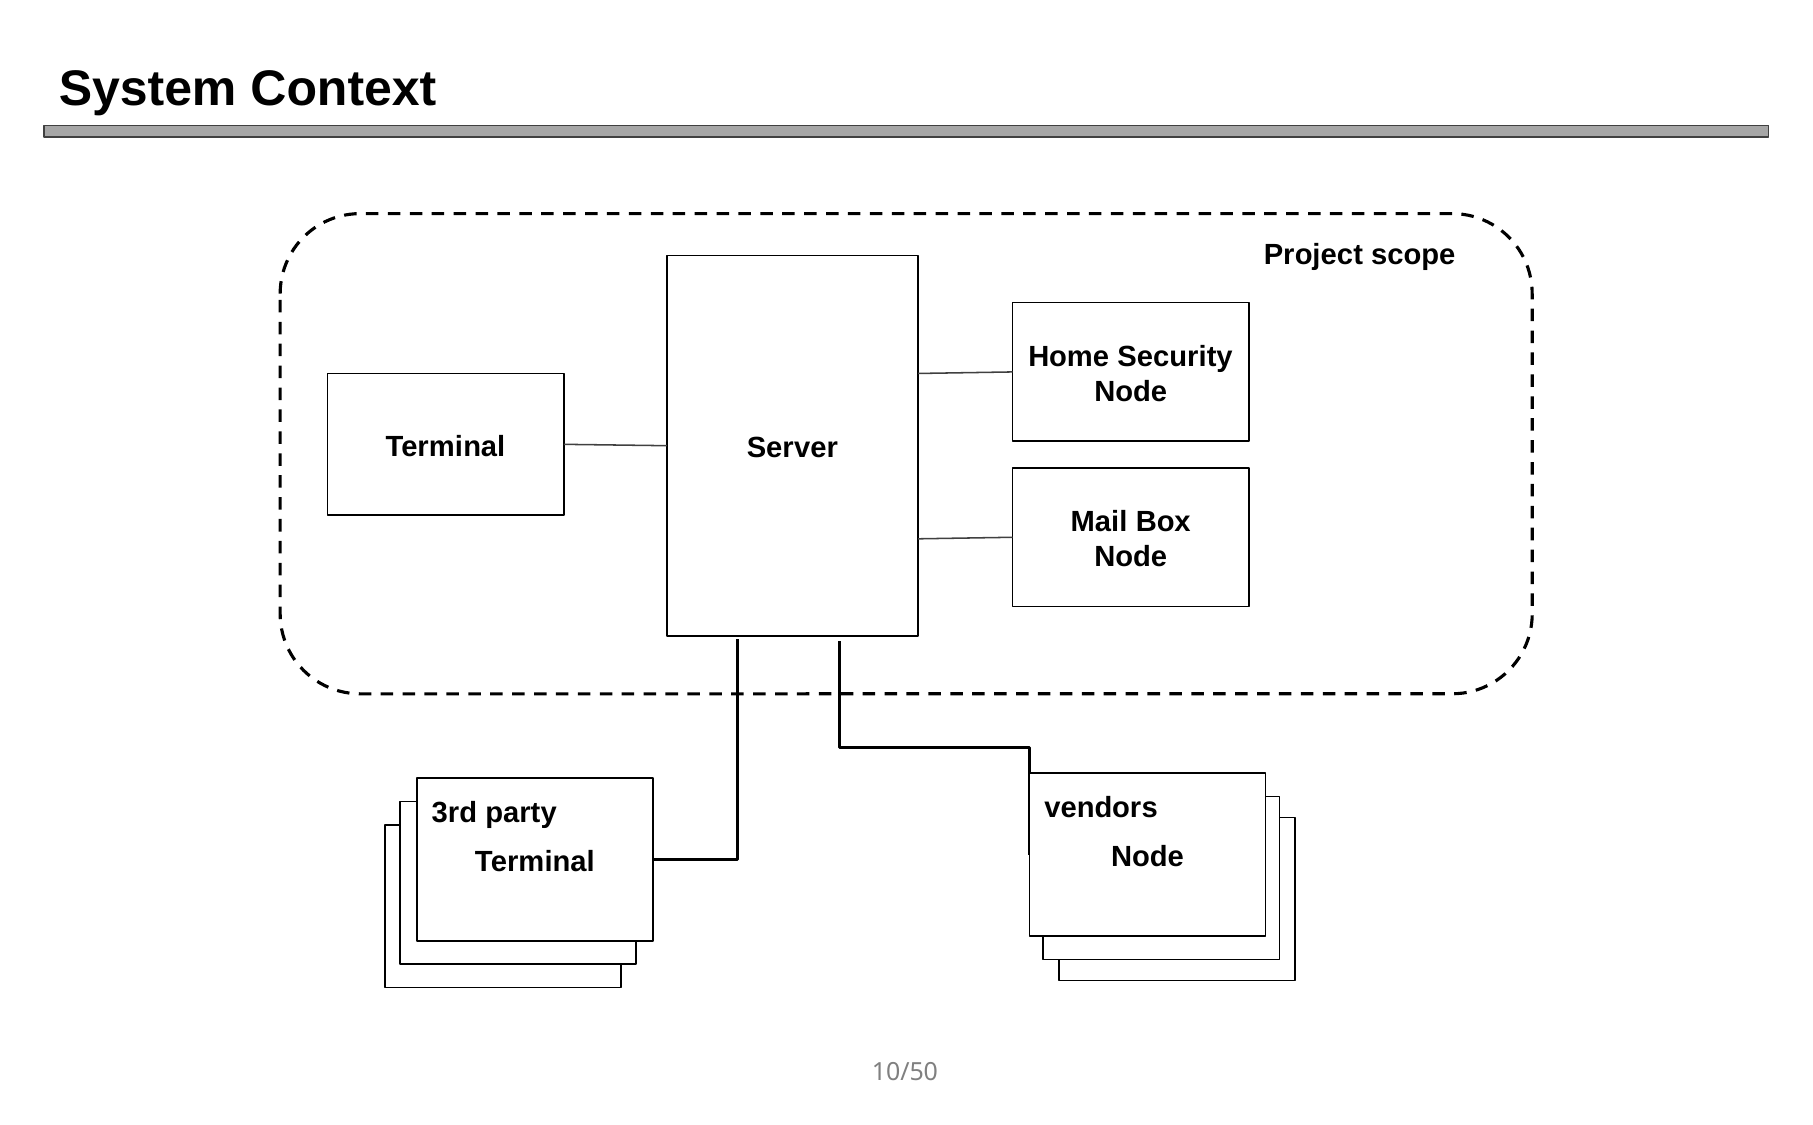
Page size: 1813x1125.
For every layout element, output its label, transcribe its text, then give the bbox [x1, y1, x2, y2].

table_cell [919, 540, 1012, 546]
text_box Mail Box Node [1012, 467, 1249, 607]
text_box Server [666, 255, 919, 637]
text_box Node [1029, 773, 1266, 937]
text_box Terminal [384, 824, 622, 988]
text_box [652, 638, 738, 860]
slide_number 10/50 [823, 1042, 987, 1103]
text_box Project scope [1248, 219, 1486, 298]
text_box [280, 213, 1533, 694]
table_cell [919, 374, 1012, 381]
text_box Terminal [327, 373, 564, 516]
text_box SA node [1058, 817, 1296, 981]
text_box SA node [1043, 796, 1280, 960]
text_box Home Security Node [1012, 302, 1249, 442]
table_cell [564, 446, 666, 452]
text_box 3rd party [416, 777, 588, 846]
text_box Terminal [399, 801, 637, 965]
title System Context [43, 45, 1769, 126]
text_box vendors [1042, 773, 1177, 851]
text_box [827, 652, 1042, 843]
text_box Terminal [416, 777, 654, 941]
